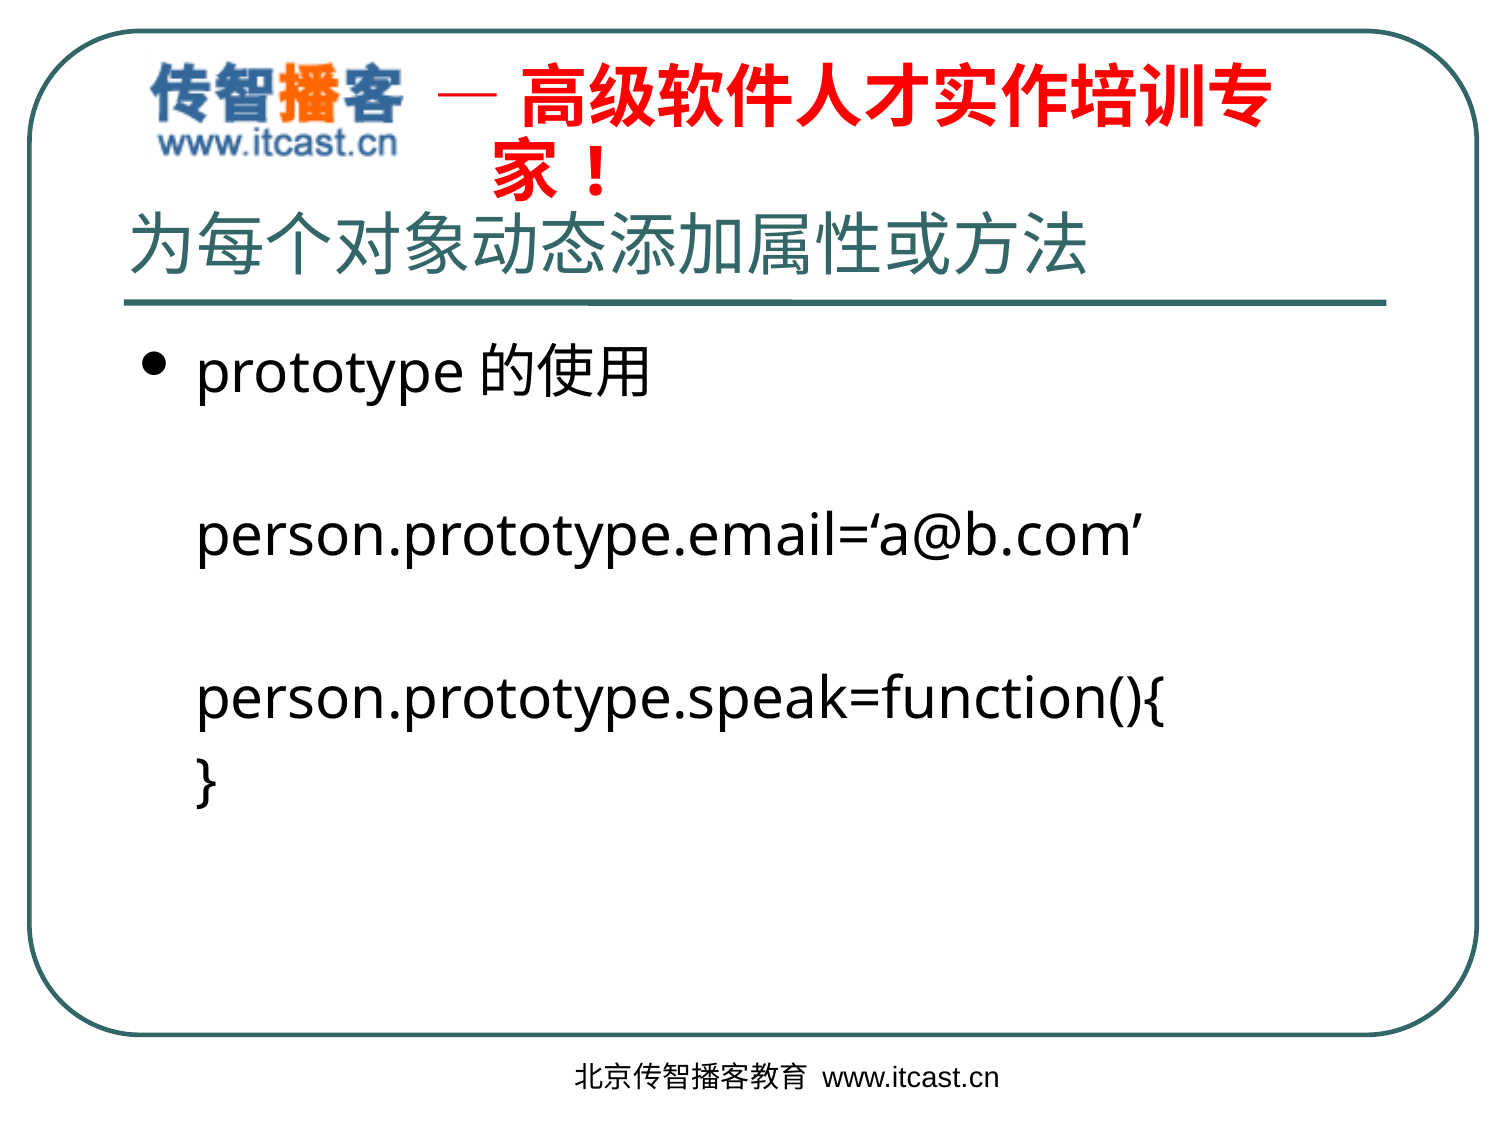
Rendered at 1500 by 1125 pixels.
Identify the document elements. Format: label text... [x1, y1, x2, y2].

footer 北京传智播客教育 www.itcast.cn [549, 1050, 1026, 1125]
title 为每个对象动态添加属性或方法 [112, 54, 1375, 291]
list prototype的使用 person.prototype.email=‘a@b.com’ person.prototype.speak=function(){ } [123, 326, 1387, 999]
